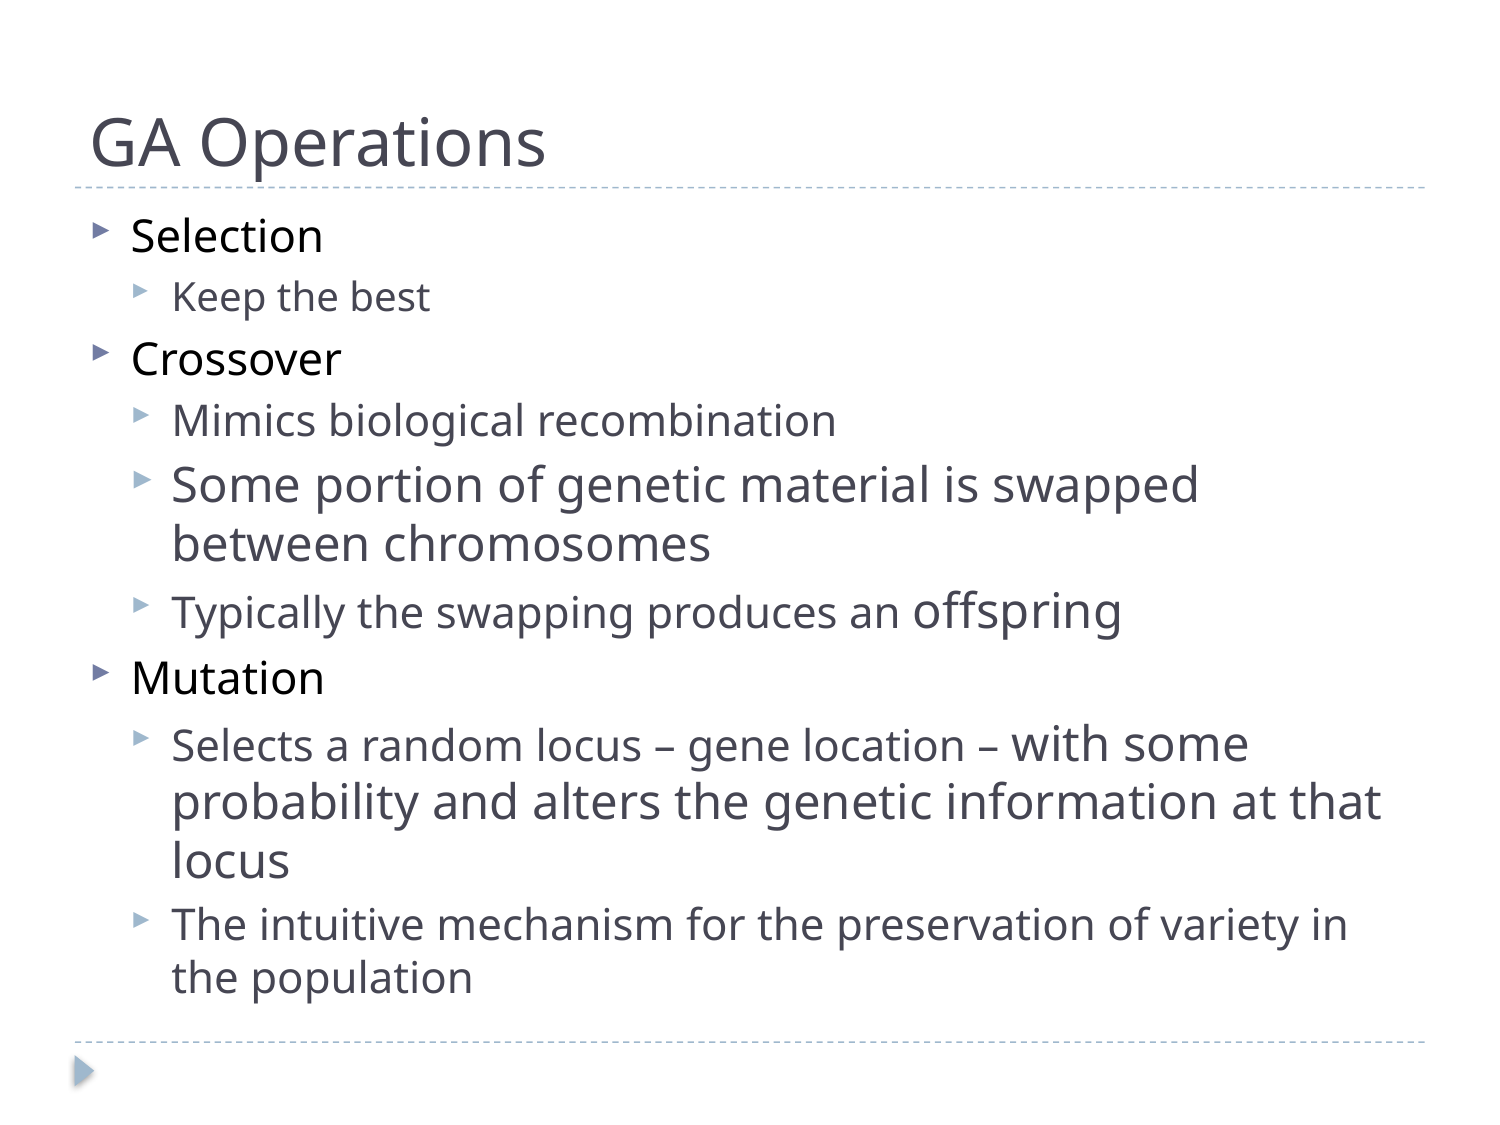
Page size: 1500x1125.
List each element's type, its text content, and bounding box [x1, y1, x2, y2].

title GA Operations [75, 24, 1425, 188]
list Selection Keep the best Crossover Mimics biological recombination Some portion of genetic material is swapped between chromosomes Typically the swapping produces an offspring Mutation Selects a random locus – gene location – with some probability and alters the genetic information at that locus The intuitive mechanism for the preservation of variety in the population [75, 200, 1425, 1010]
